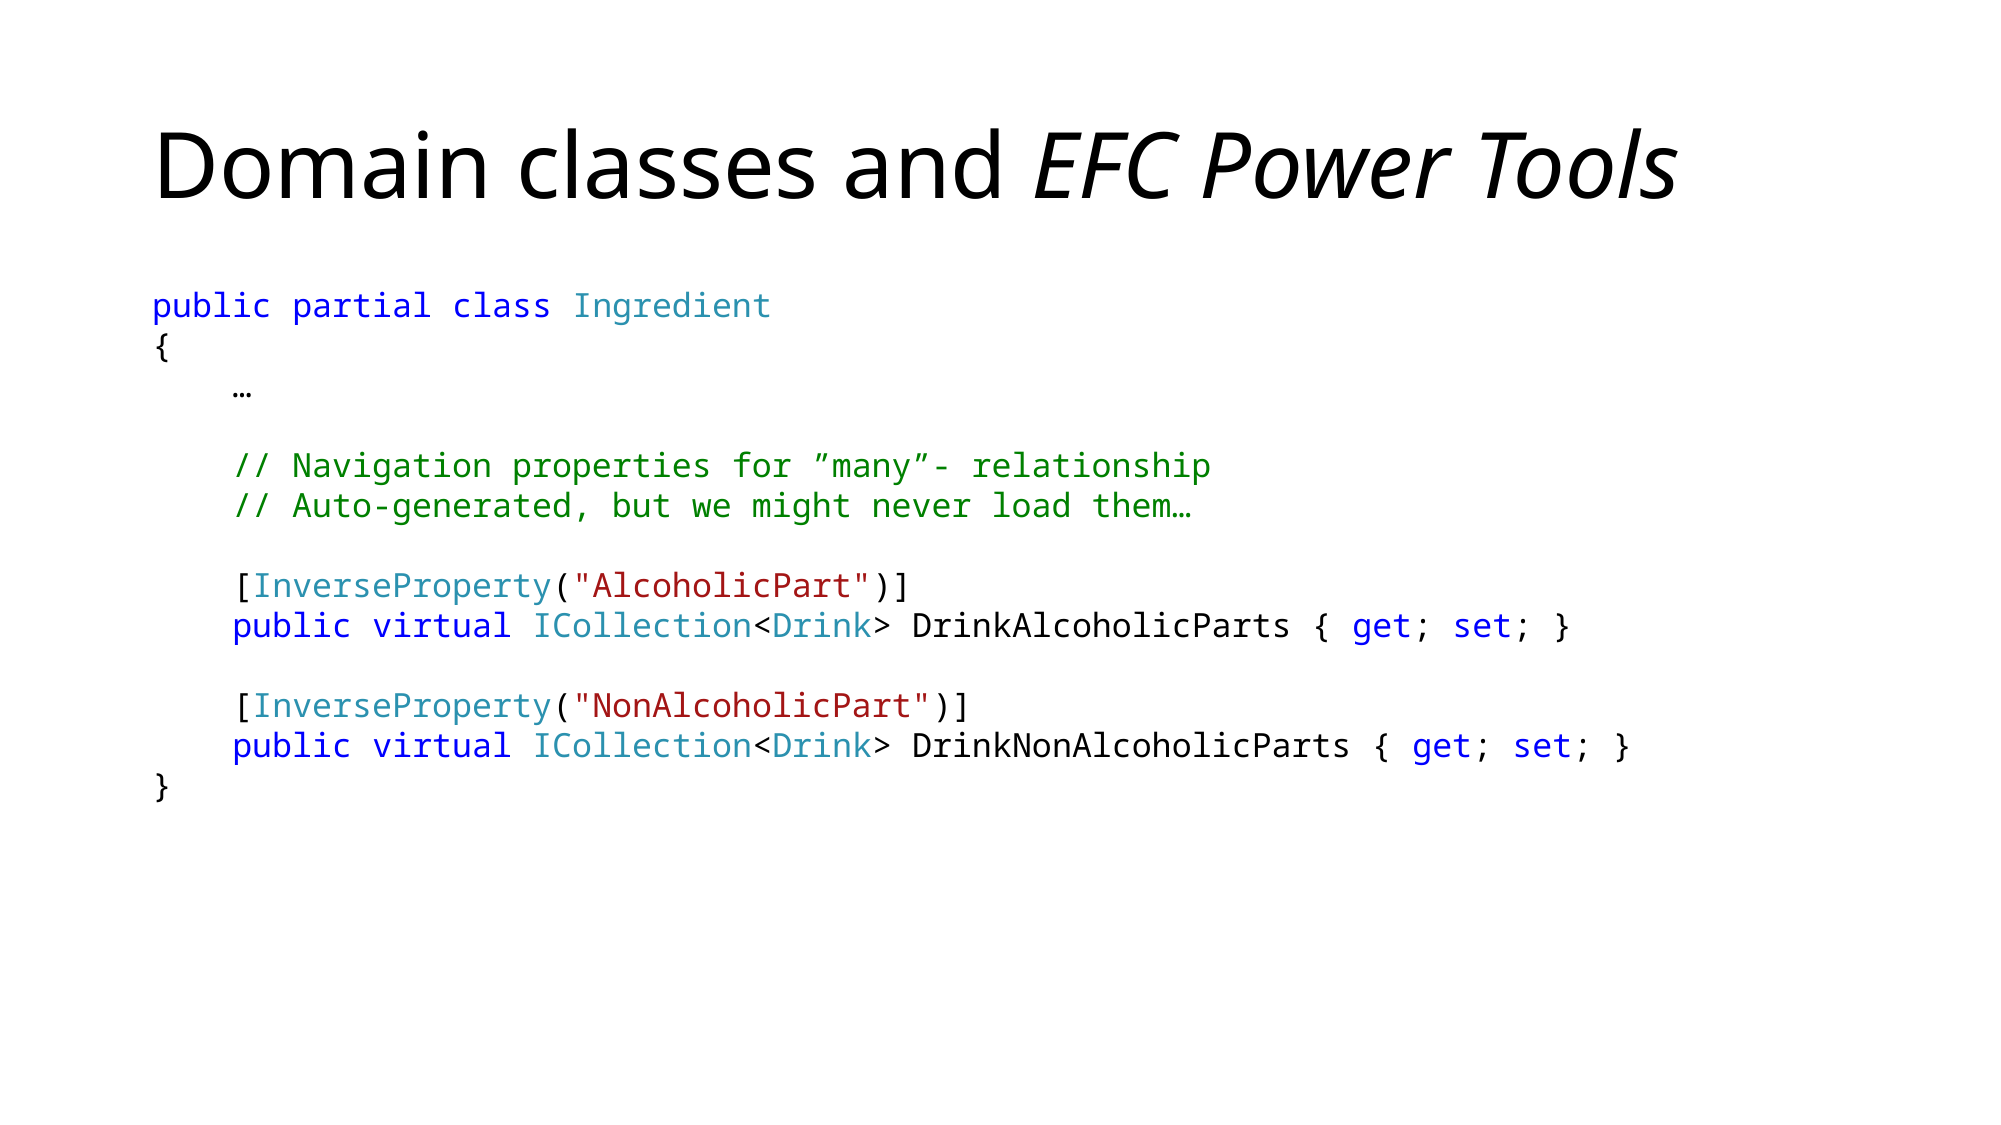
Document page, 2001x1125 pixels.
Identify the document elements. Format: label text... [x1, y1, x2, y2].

text_box public partial class Ingredient { … // Navigation properties for ”many”- relationship // Auto-generated, but we might never load them… [InverseProperty("AlcoholicPart")] public virtual ICollection<Drink> DrinkAlcoholicParts { get; set; } [InverseProperty("NonAlcoholicPart")] public virtual ICollection<Drink> DrinkNonAlcoholicParts { get; set; } } [137, 277, 1849, 811]
title Domain classes and EFC Power Tools [137, 59, 1863, 278]
